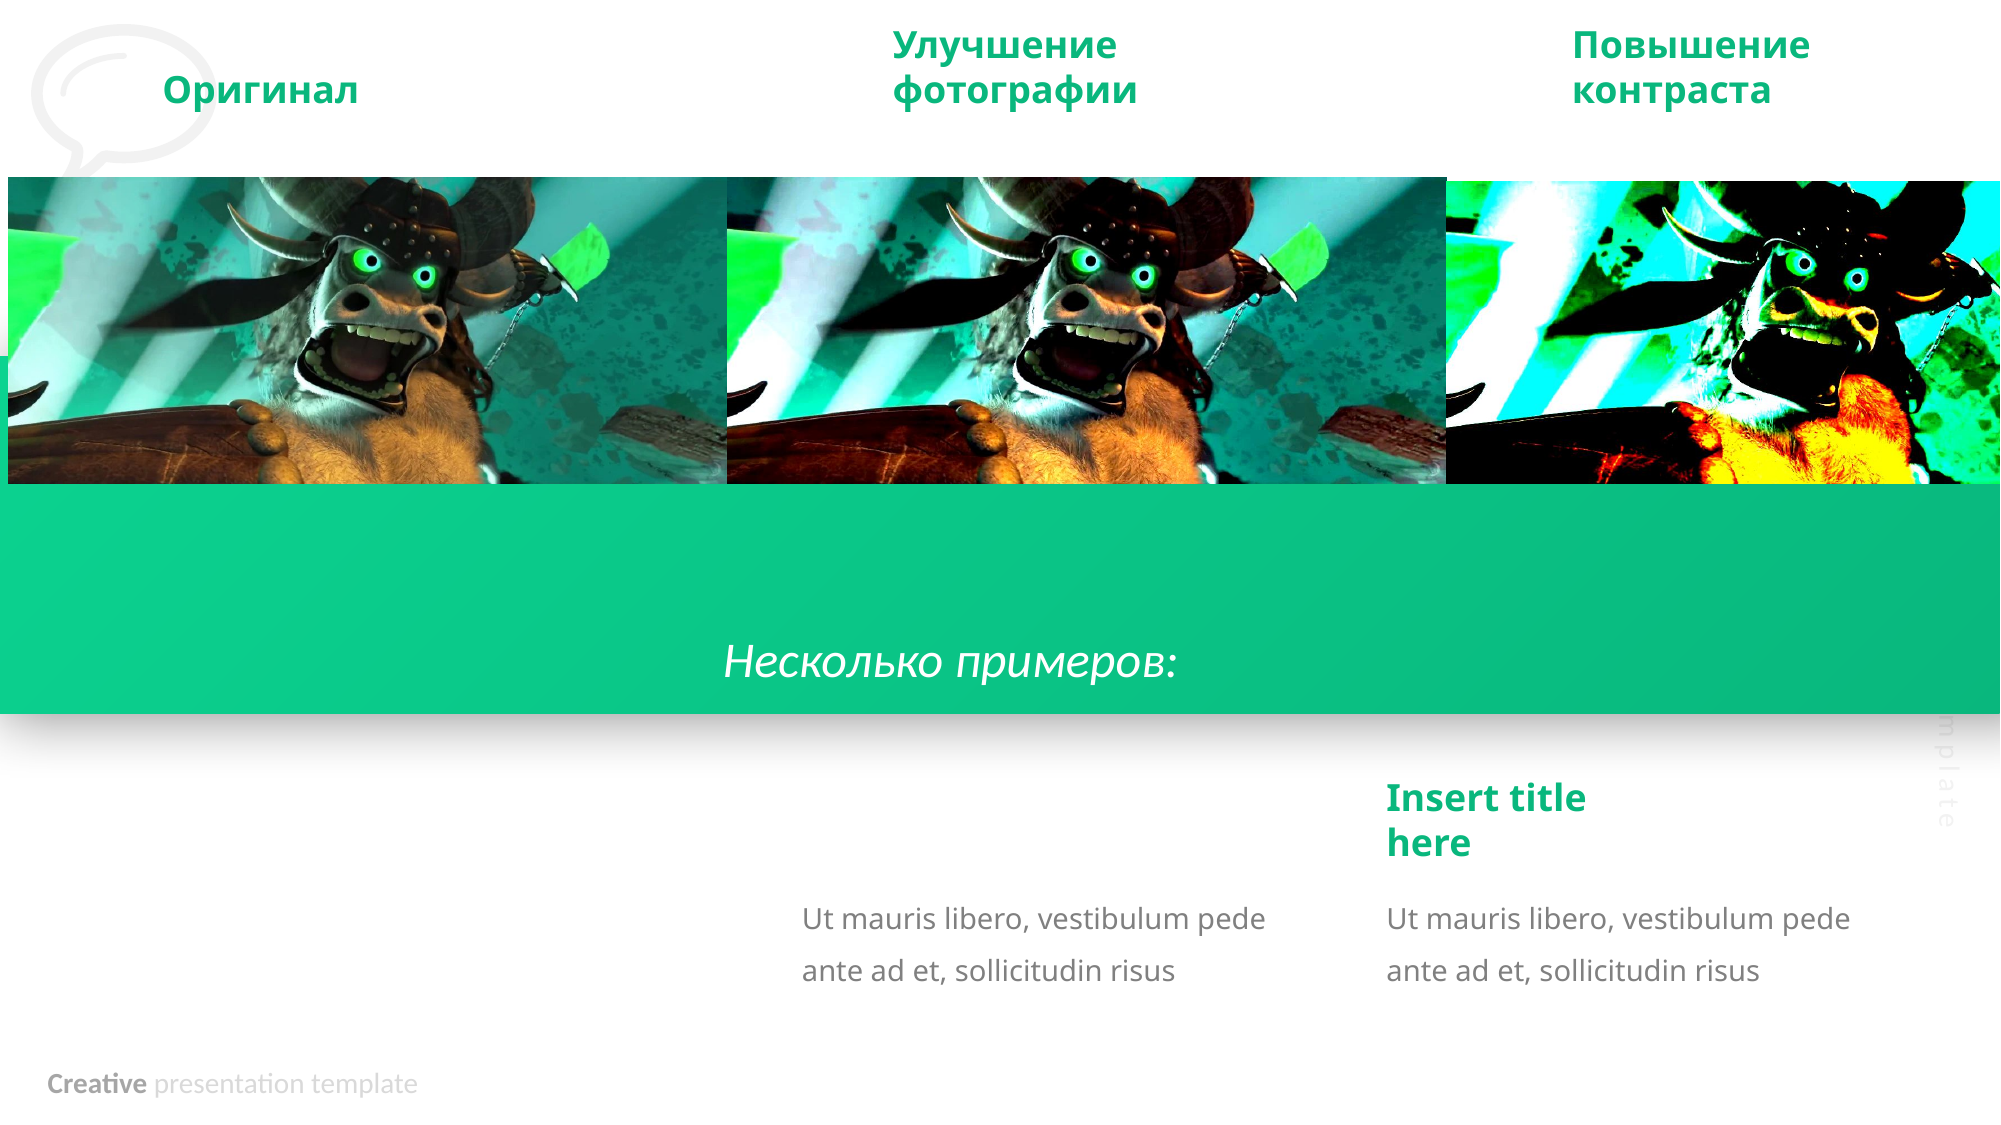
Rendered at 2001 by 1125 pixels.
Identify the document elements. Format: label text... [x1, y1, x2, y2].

text_box Ut mauris libero, vestibulum pede ante ad et, sollicitudin risus [1371, 875, 1903, 996]
text_box Повышение контраста [1557, 73, 1861, 118]
text_box Insert title here [1371, 766, 1675, 871]
text_box Ut mauris libero, vestibulum pede ante ad et, sollicitudin risus [787, 875, 1319, 996]
text_box Несколько примеров: [130, 590, 1772, 696]
picture [206, 0, 2000, 62]
text_box [0, 355, 2000, 716]
picture [8, 176, 2000, 484]
text_box Улучшение фотографии [877, 73, 1181, 118]
text_box Оригинал [147, 58, 451, 118]
